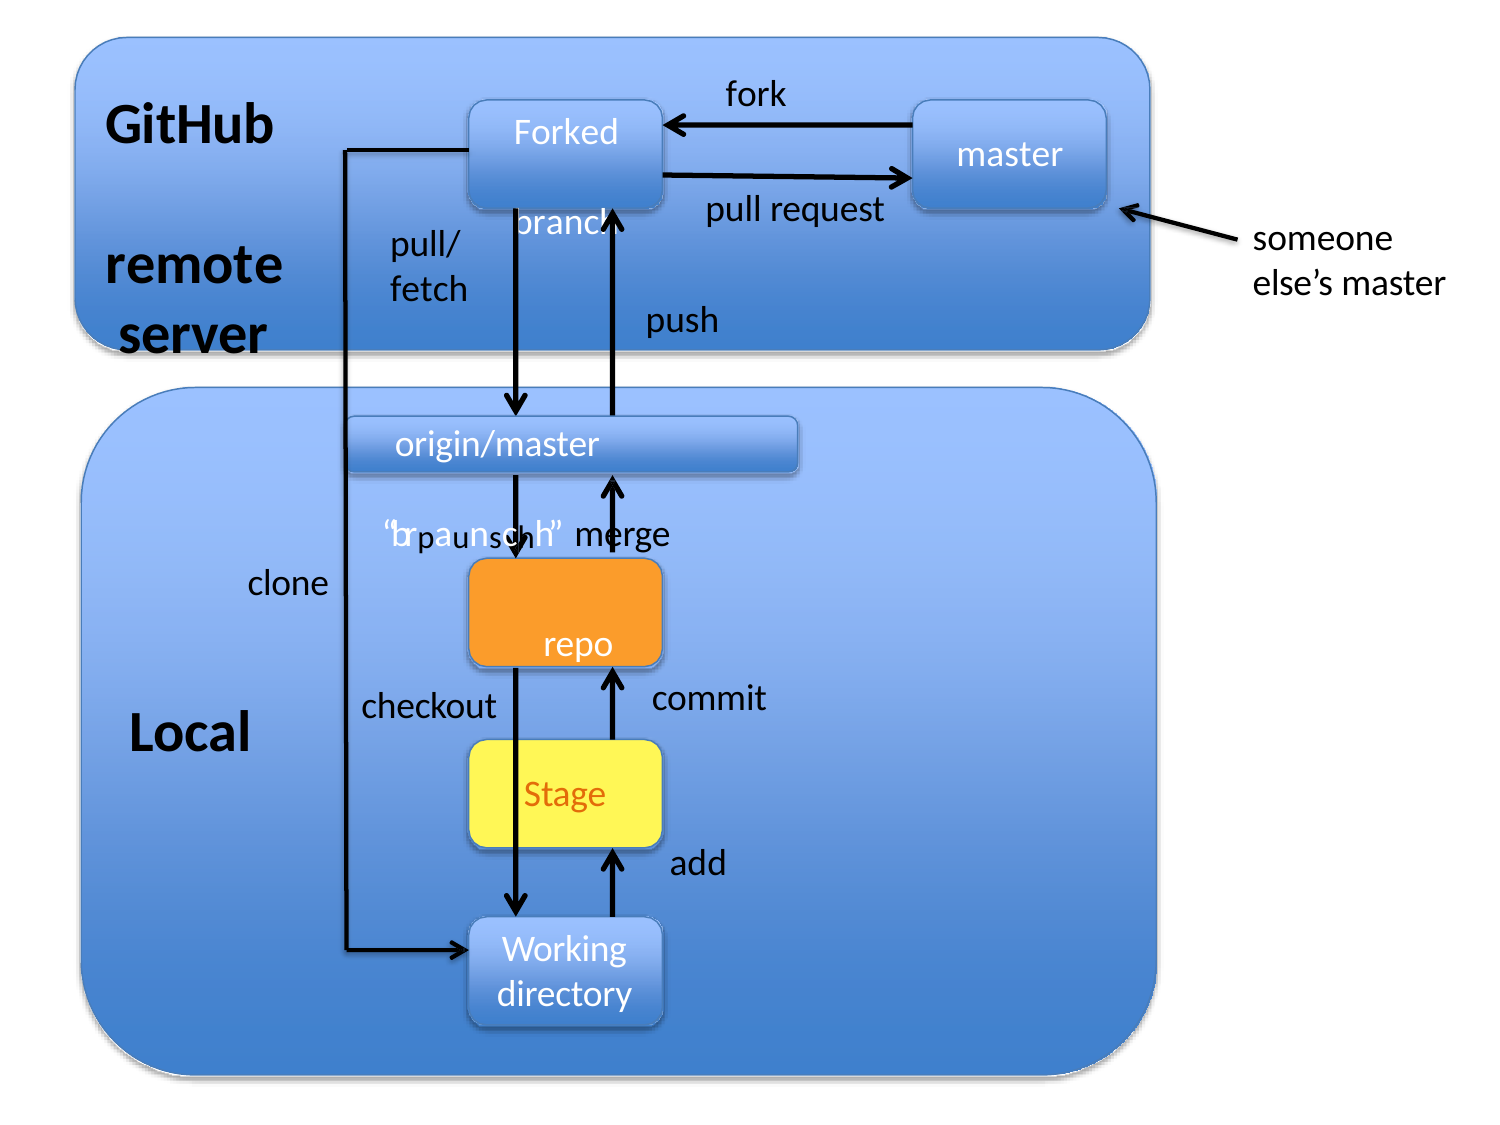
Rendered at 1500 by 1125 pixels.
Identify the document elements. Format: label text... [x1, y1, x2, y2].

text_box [904, 95, 1115, 220]
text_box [73, 383, 1165, 1087]
text_box someone else’s master [1250, 211, 1452, 304]
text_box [1092, 185, 1246, 253]
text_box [335, 144, 806, 980]
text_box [460, 113, 913, 1050]
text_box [62, 33, 1159, 362]
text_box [460, 94, 671, 112]
